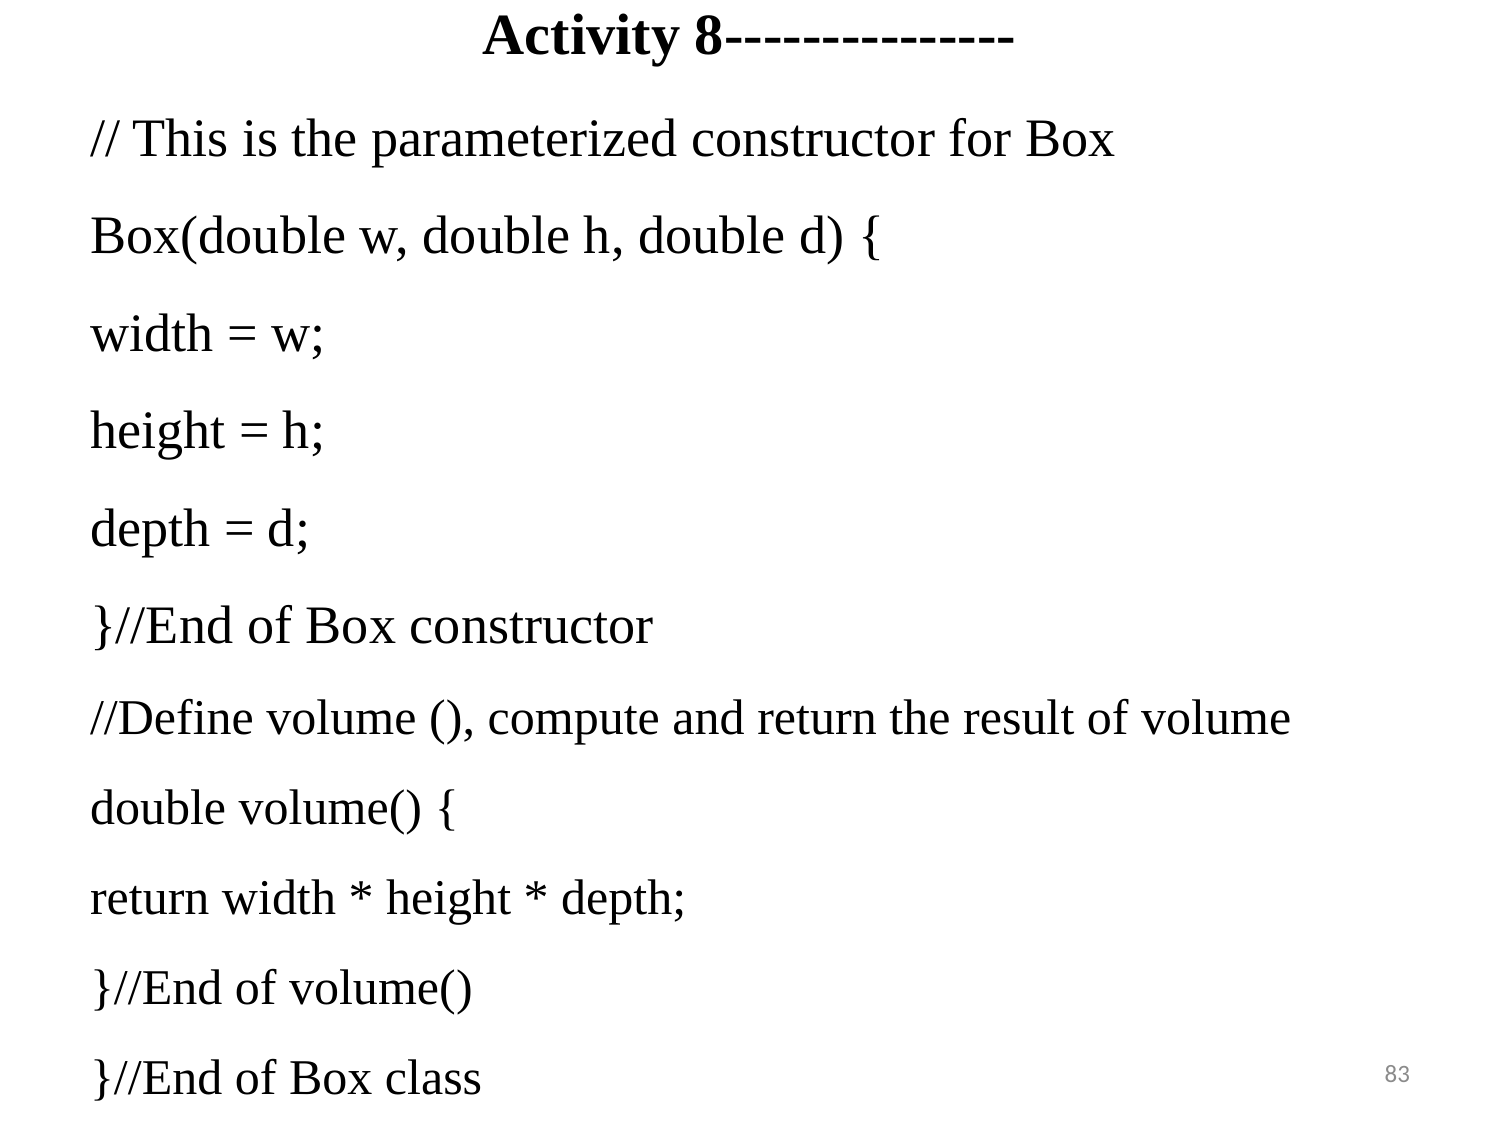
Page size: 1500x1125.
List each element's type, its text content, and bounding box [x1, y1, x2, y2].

slide_number 83 [1074, 1042, 1425, 1103]
title Activity 8--------------- [75, 0, 1425, 62]
list // This is the parameterized constructor for Box Box(double w, double h, double d) { width = w; height = h; depth = d; }//End of Box constructor //Define volume (), compute and return the result of volume double volume() { return width * height * depth; }//End of volume() }//End of Box class [0, 62, 1500, 1125]
